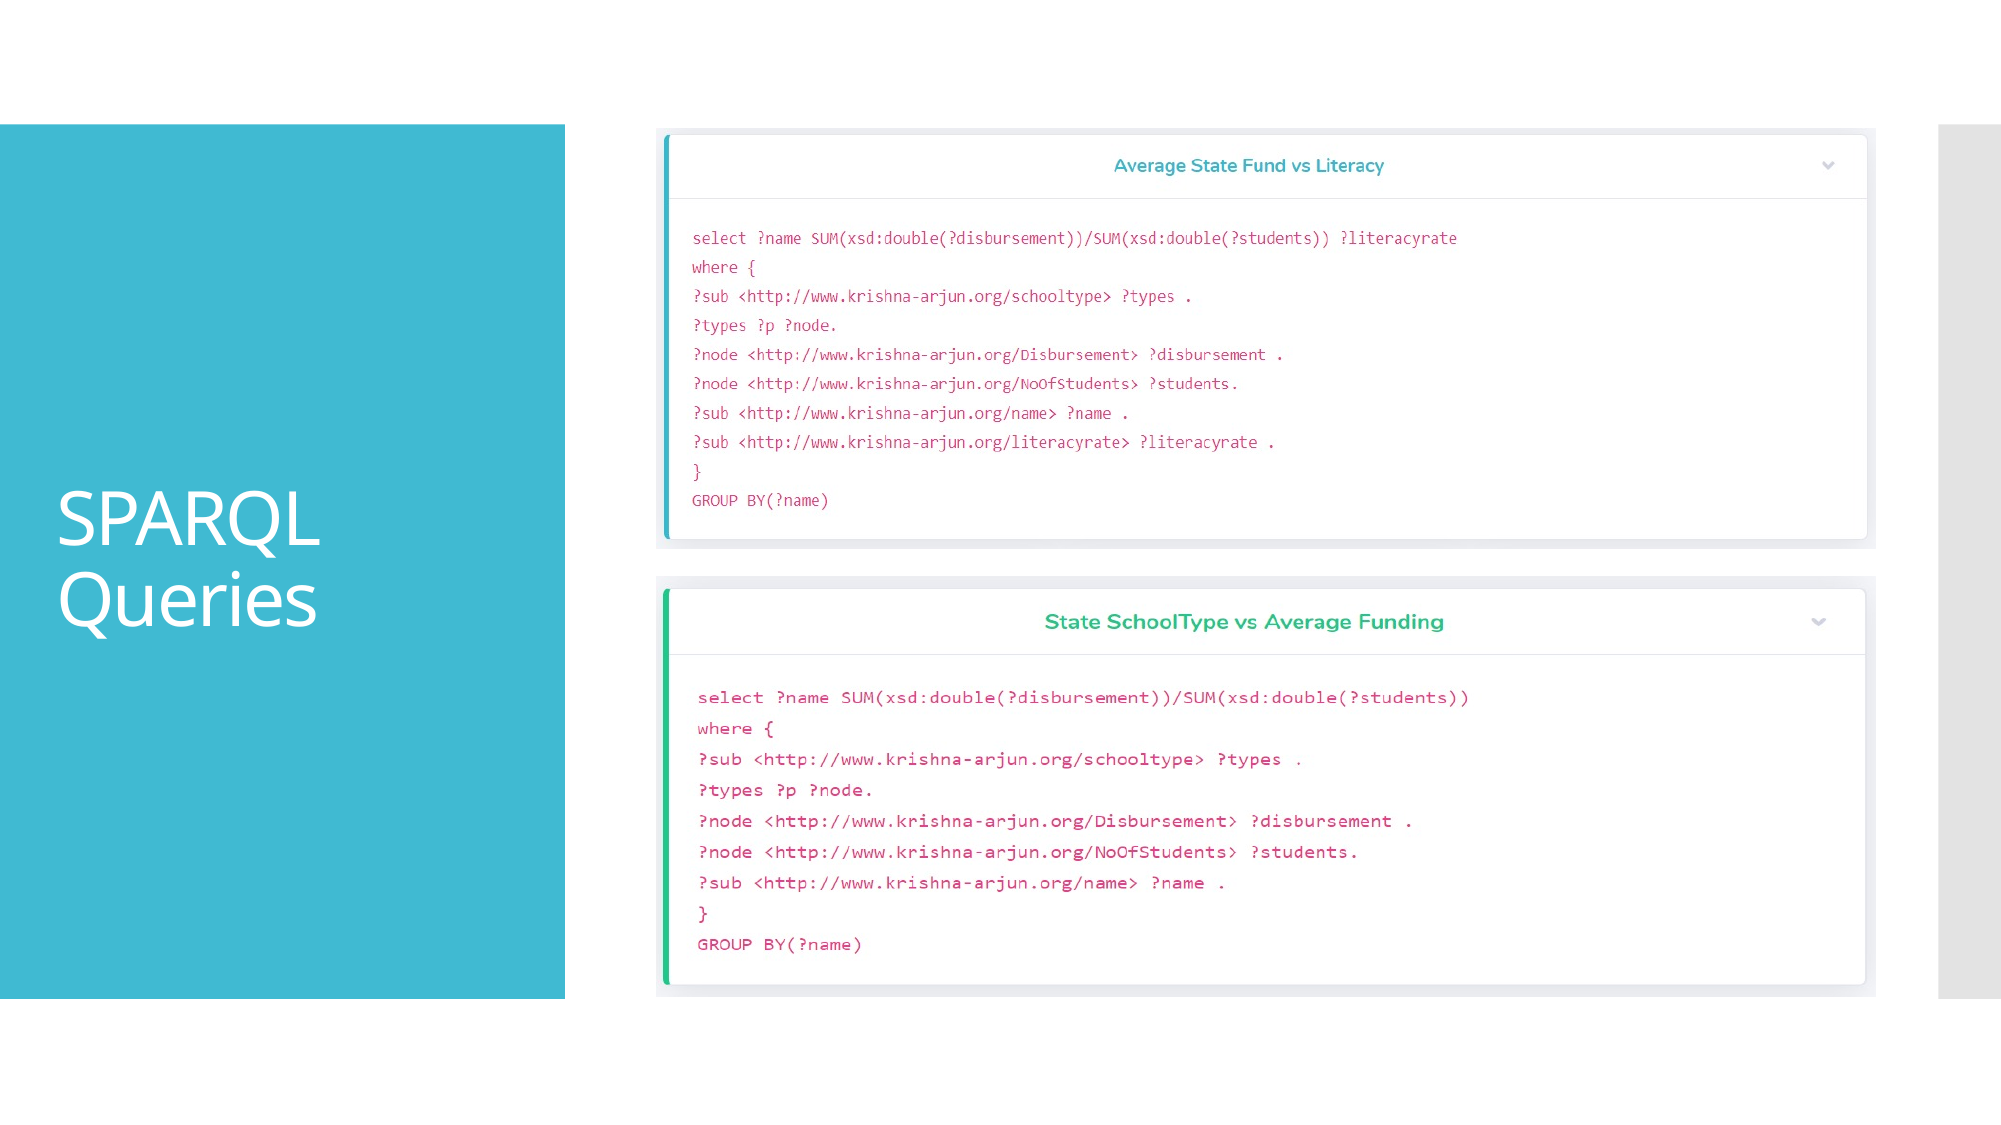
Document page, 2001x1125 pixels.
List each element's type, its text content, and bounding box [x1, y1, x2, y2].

picture [656, 127, 1877, 549]
title SPARQL Queries [41, 184, 525, 940]
picture [656, 576, 1877, 998]
